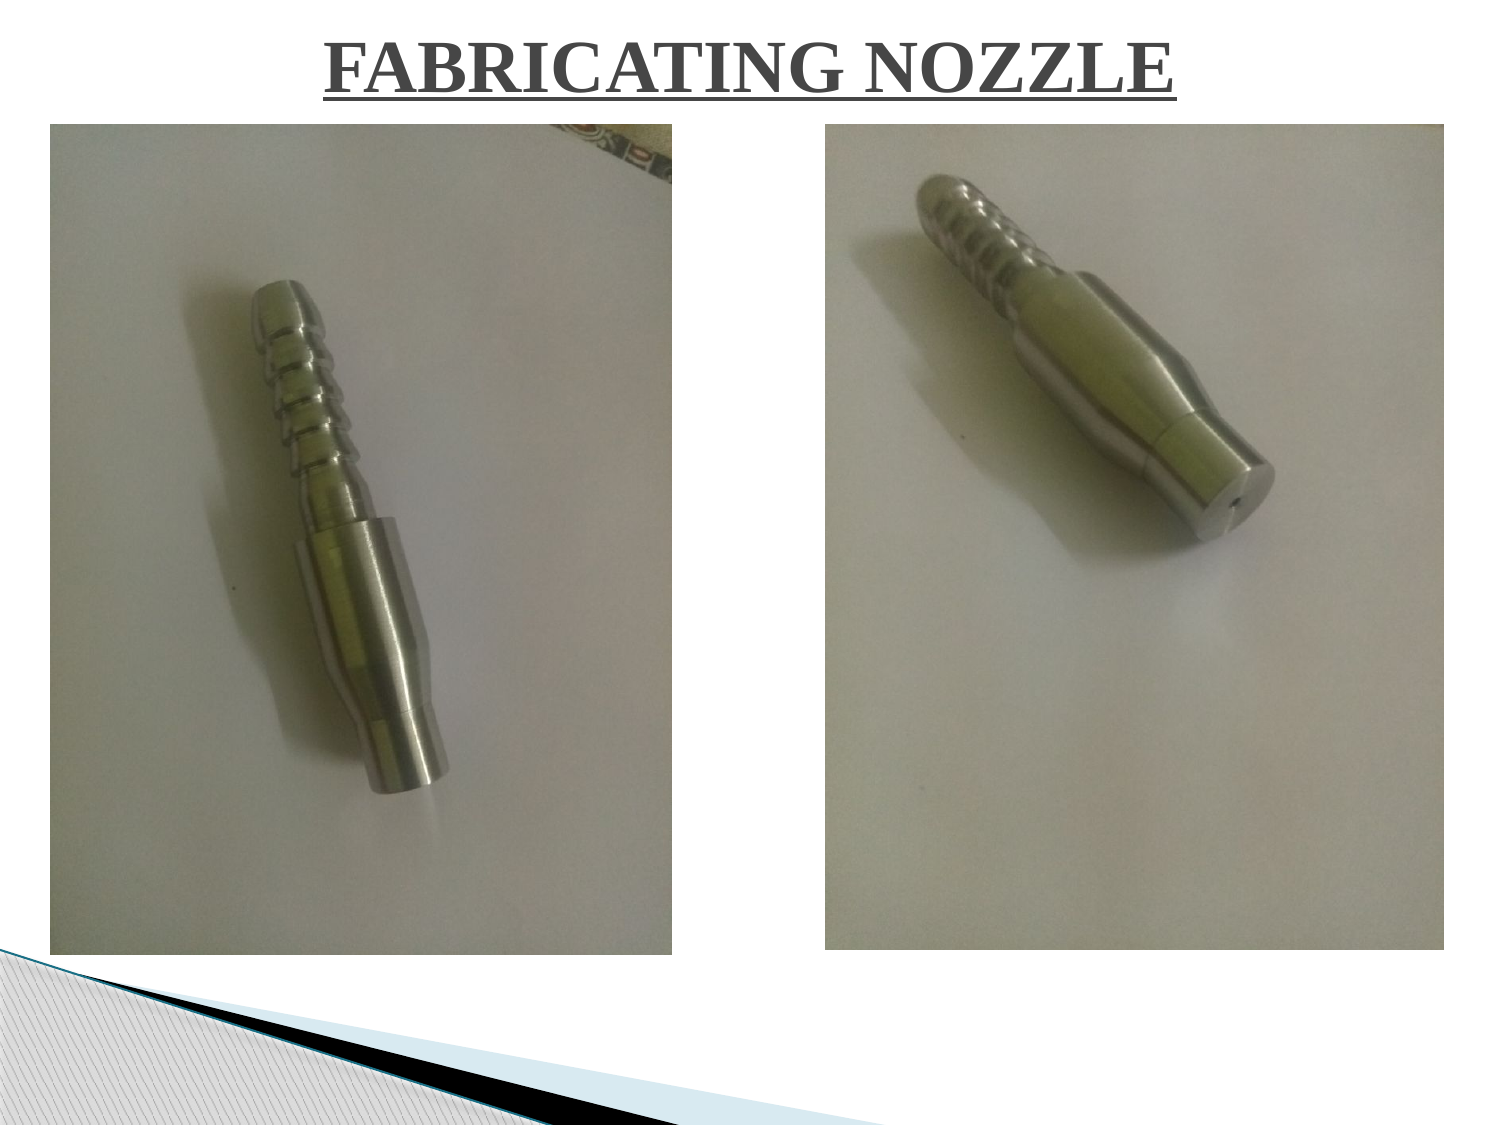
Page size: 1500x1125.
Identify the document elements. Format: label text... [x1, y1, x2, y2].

picture [49, 124, 673, 955]
picture [824, 124, 1444, 951]
title FABRICATING NOZZLE [75, 0, 1425, 125]
